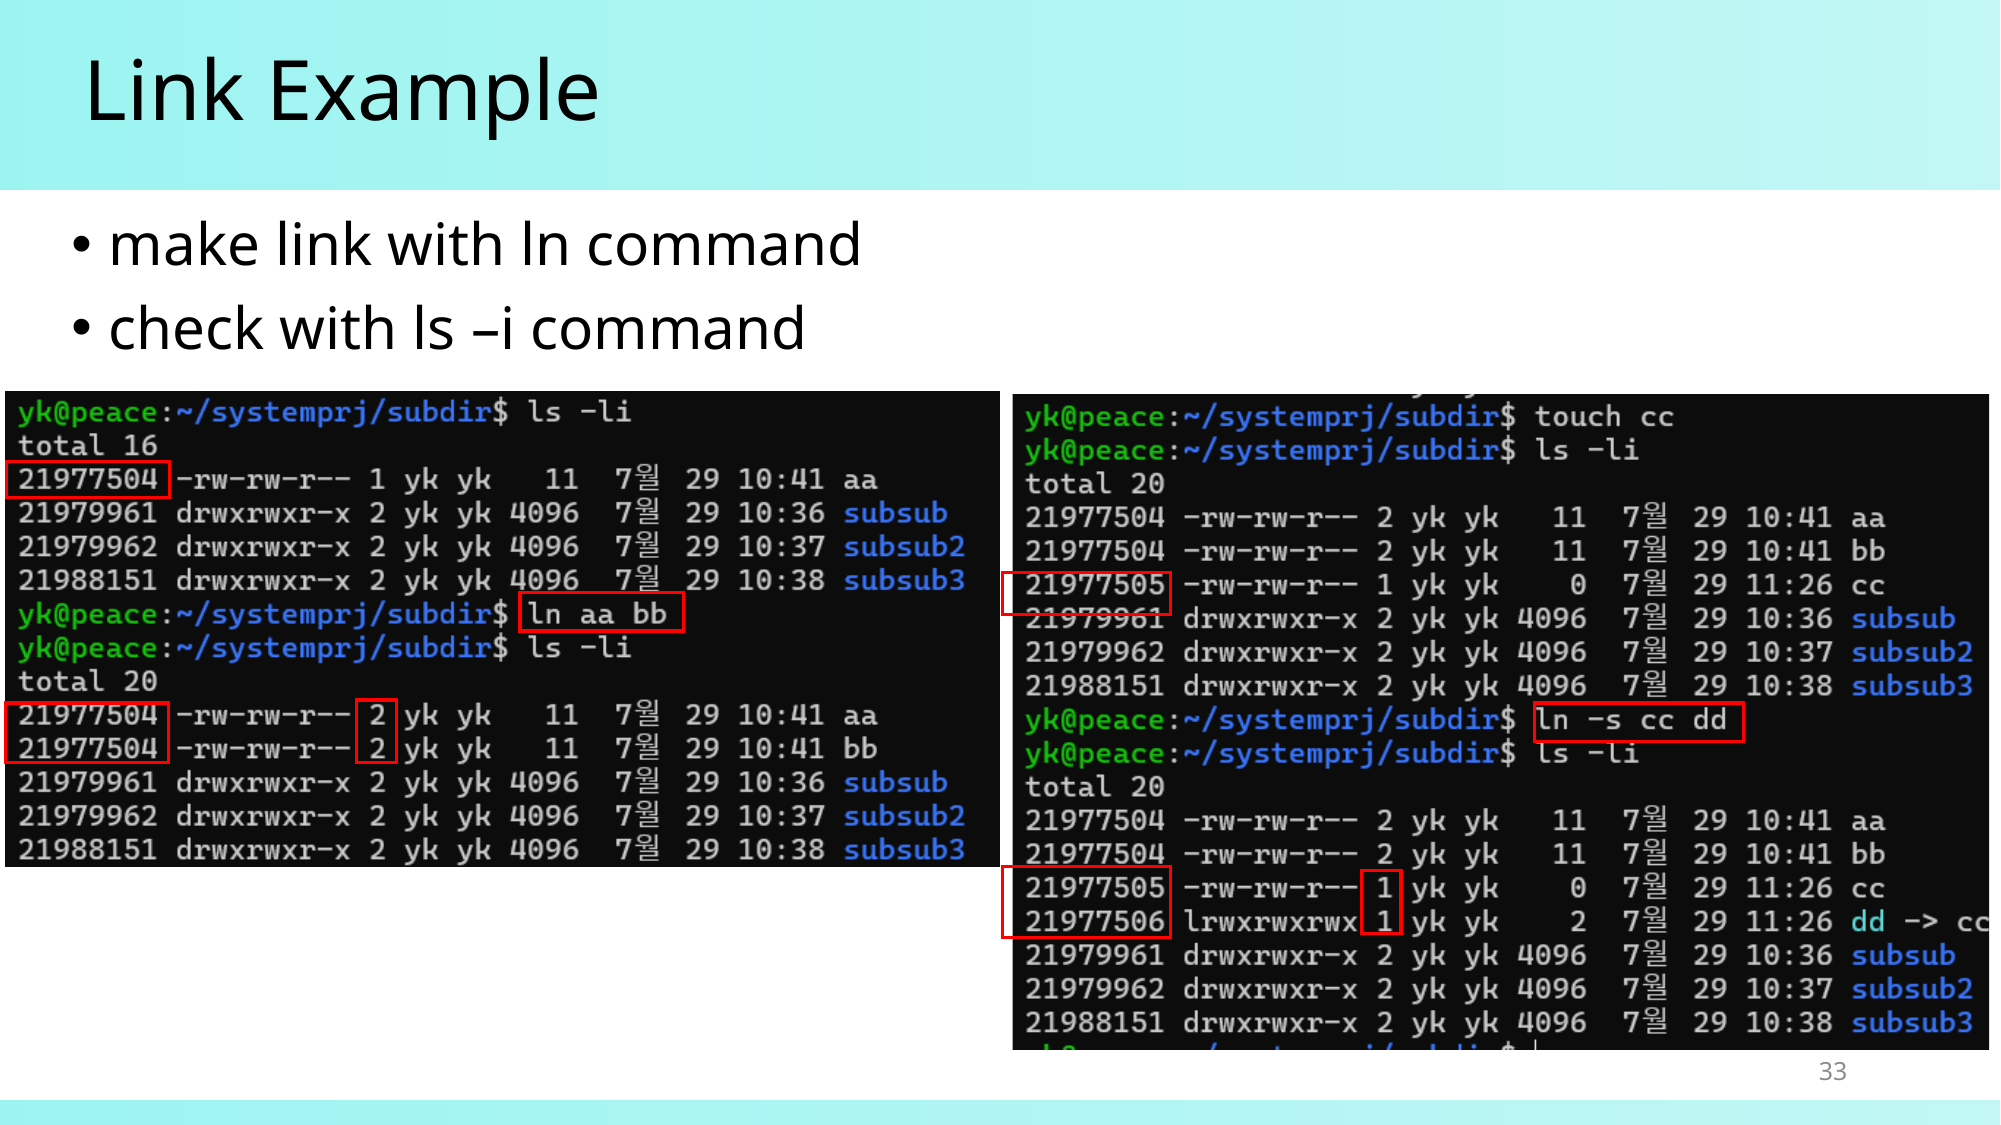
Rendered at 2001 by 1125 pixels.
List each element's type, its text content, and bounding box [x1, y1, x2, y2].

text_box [5, 383, 1990, 1051]
list make link with ln command check with ls –i command [56, 207, 1944, 383]
title Link Example [68, 40, 1957, 146]
slide_number 33 [1412, 1051, 1863, 1103]
